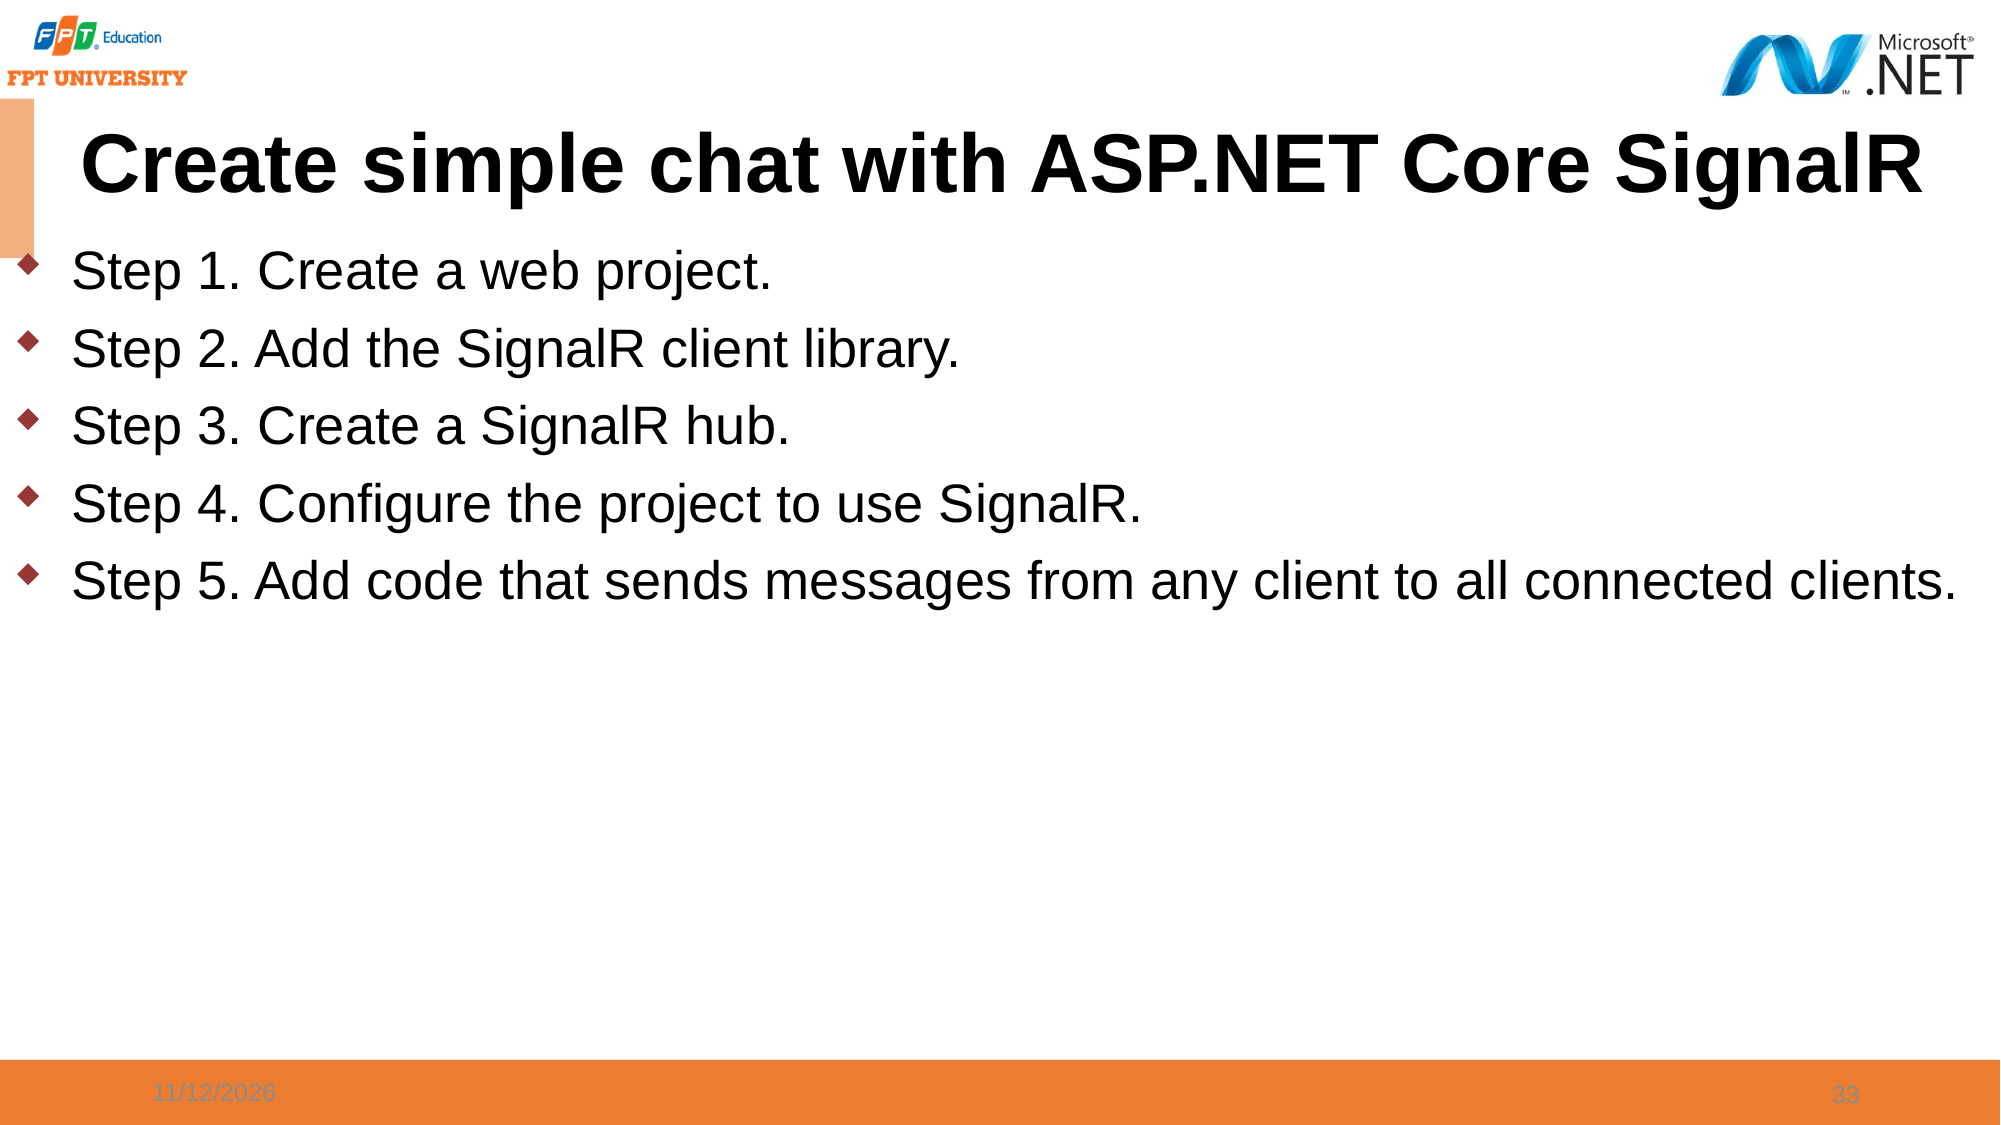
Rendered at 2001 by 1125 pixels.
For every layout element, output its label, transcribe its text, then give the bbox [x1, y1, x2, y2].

title Create simple chat with ASP.NET Core SignalR [65, 118, 1952, 213]
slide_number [137, 1061, 588, 1122]
text_box Step 1. Create a web project. Step 2. Add the SignalR client library. Step 3. Create a SignalR hub. Step 4. Configure the project to use SignalR. Step 5. Add code that sends messages from any client to all connected clients. [0, 228, 1978, 908]
picture [0, 1, 194, 96]
slide_number 33 [1424, 1063, 1875, 1123]
picture [1685, 0, 2001, 129]
